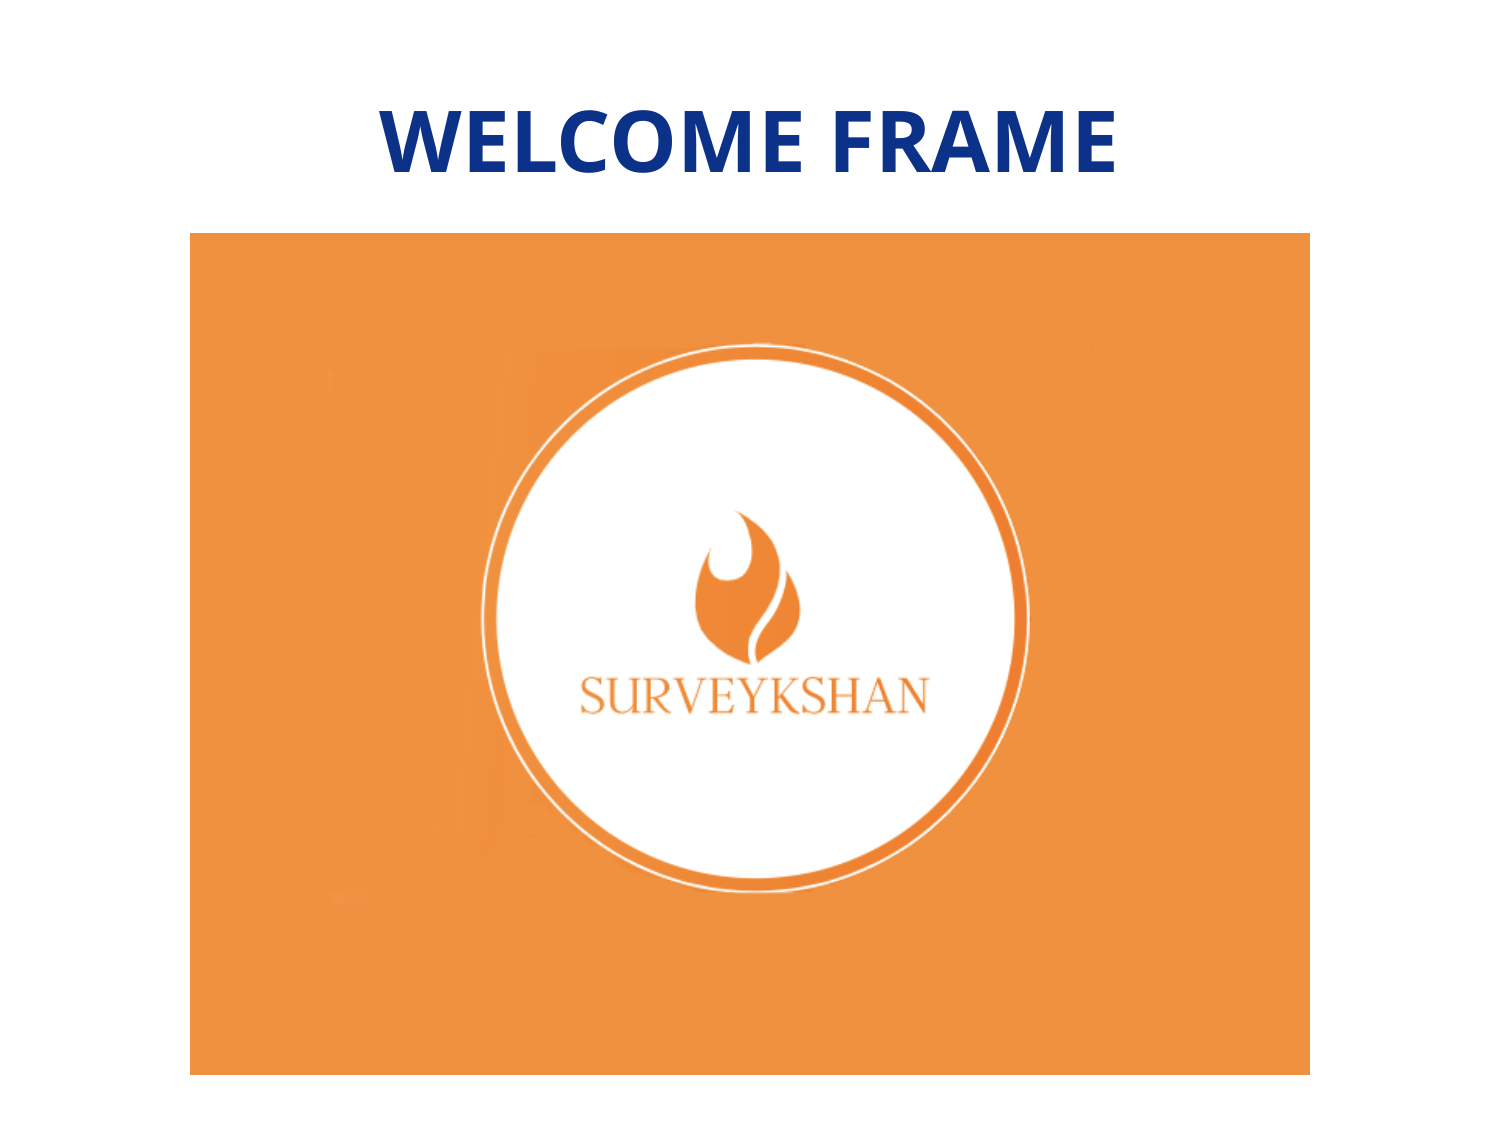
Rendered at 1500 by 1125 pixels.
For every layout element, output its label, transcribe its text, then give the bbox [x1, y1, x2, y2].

title WELCOME Frame [74, 44, 1426, 234]
picture [190, 233, 1310, 1075]
